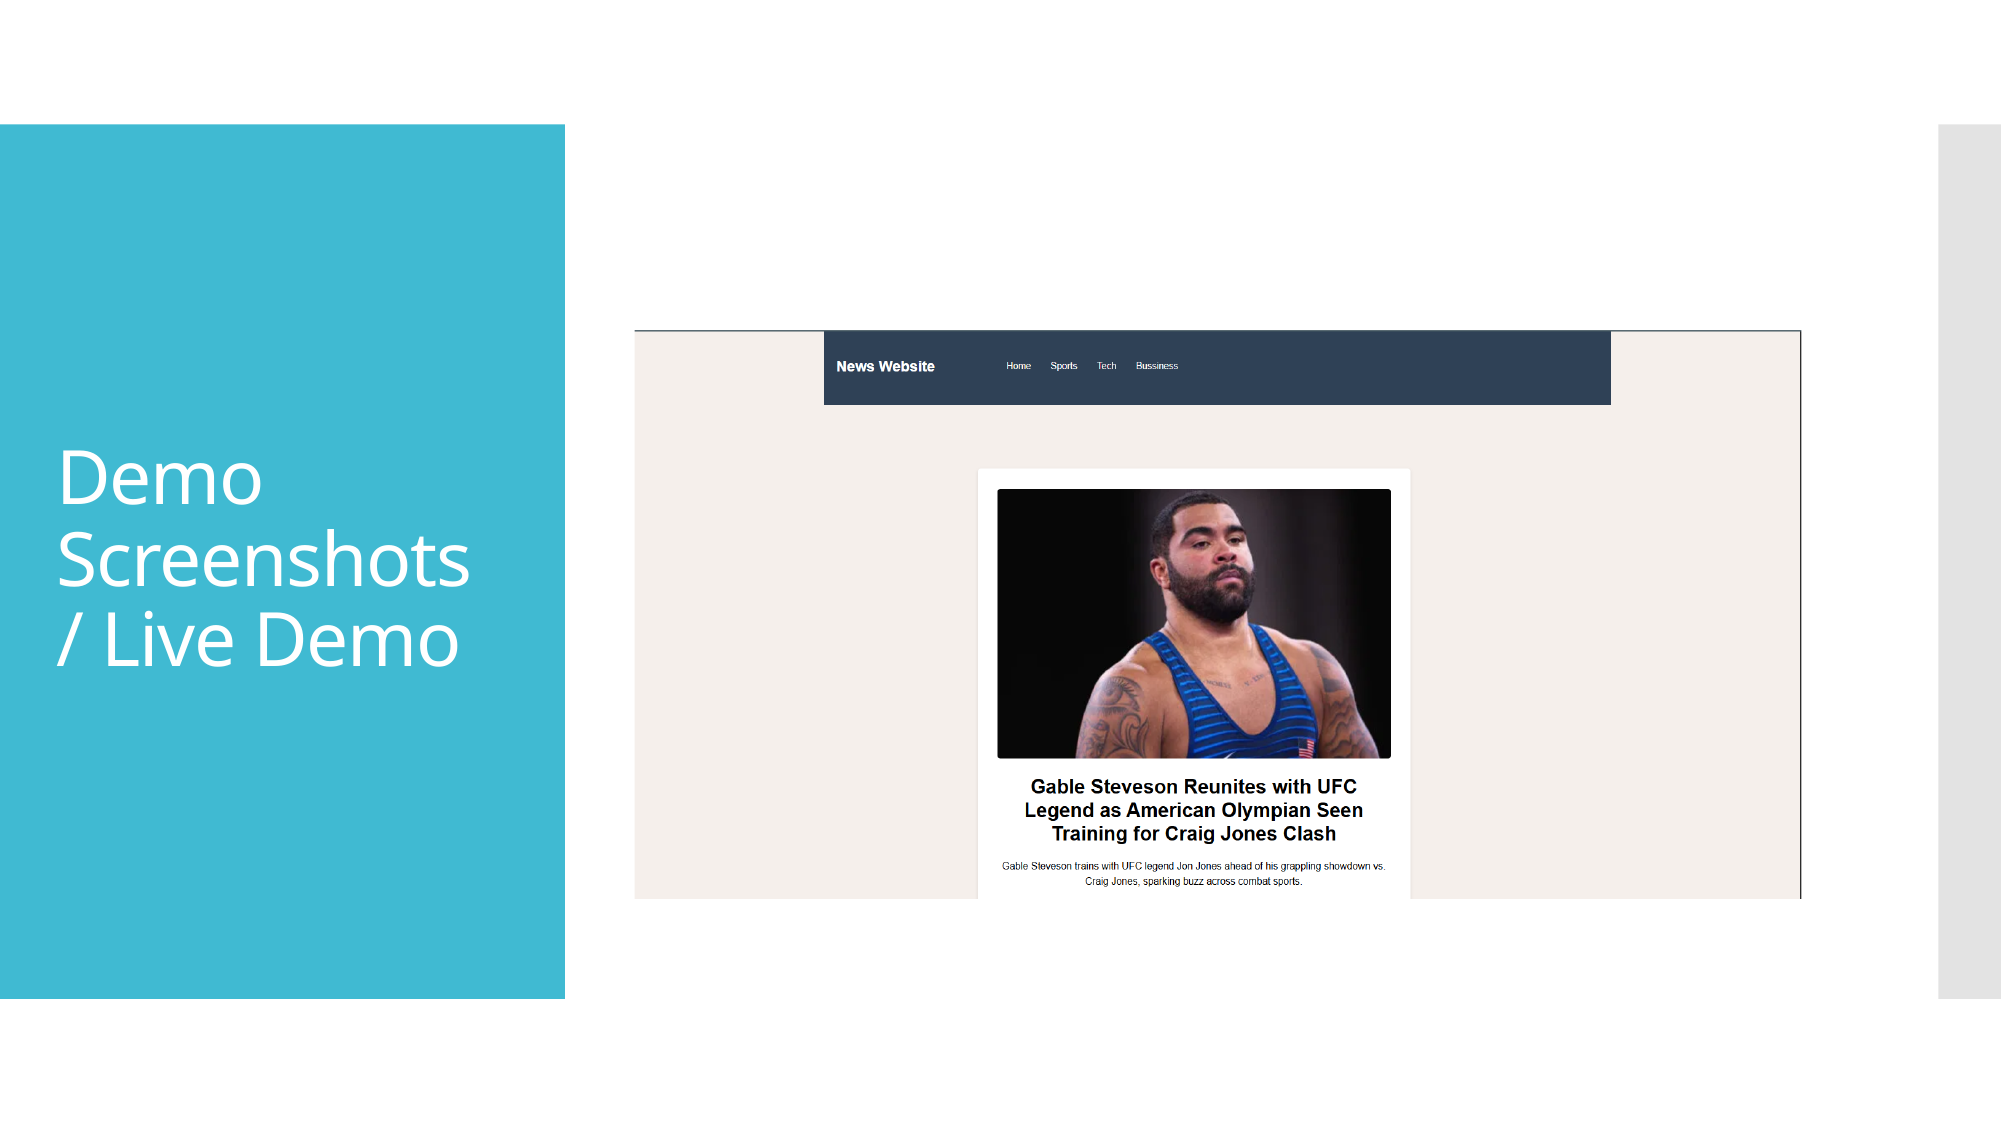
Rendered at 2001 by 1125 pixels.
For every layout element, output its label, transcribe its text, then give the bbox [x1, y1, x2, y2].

title Demo Screenshots / Live Demo [41, 184, 525, 940]
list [634, 330, 1802, 899]
